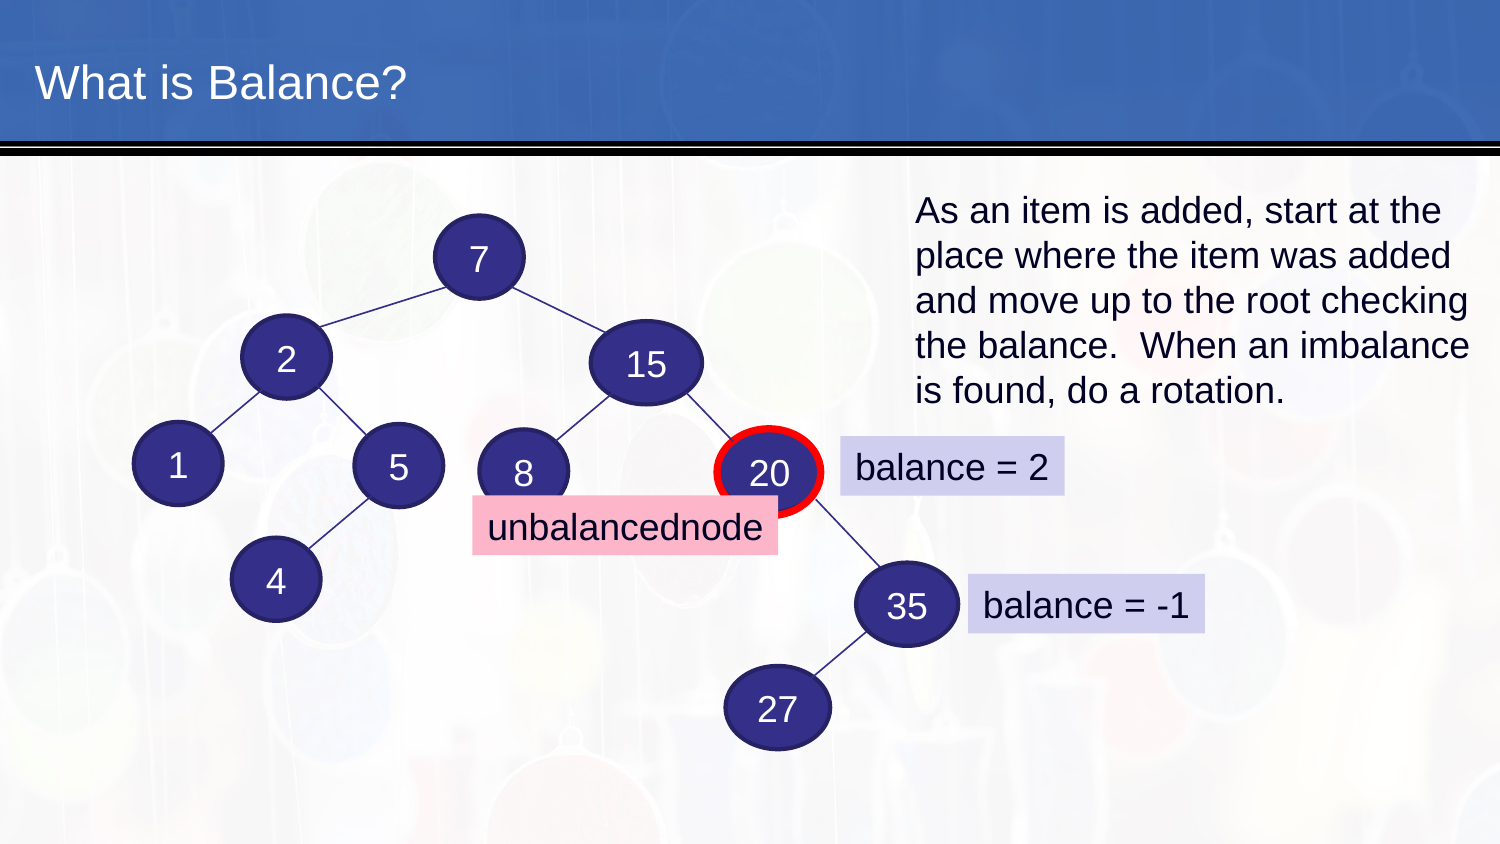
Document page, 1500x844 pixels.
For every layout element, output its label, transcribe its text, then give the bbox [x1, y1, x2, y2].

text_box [510, 286, 608, 334]
picture [0, 0, 1500, 844]
list What is Balance? [19, 32, 1483, 128]
text_box 7 [432, 213, 526, 301]
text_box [815, 499, 889, 576]
text_box 2 [240, 313, 334, 401]
text_box 5 [352, 421, 446, 510]
text_box balance = 2 [840, 436, 1065, 496]
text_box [803, 630, 869, 685]
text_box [209, 379, 274, 435]
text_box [685, 391, 734, 442]
text_box 27 [723, 663, 833, 752]
text_box 4 [229, 535, 323, 623]
text_box 8 [477, 427, 571, 495]
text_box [311, 379, 368, 437]
text_box 35 [853, 560, 961, 648]
text_box 15 [588, 318, 705, 407]
text_box 1 [131, 419, 225, 508]
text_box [554, 387, 620, 442]
text_box balance = -1 [968, 573, 1205, 634]
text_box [317, 286, 449, 328]
text_box unbalancednode [472, 495, 779, 556]
text_box As an item is added, start at the place where the item was added and move up to the root checking the balance. When an imbalance is found, do a rotation. [900, 178, 1500, 419]
text_box [714, 426, 823, 518]
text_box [307, 495, 372, 551]
